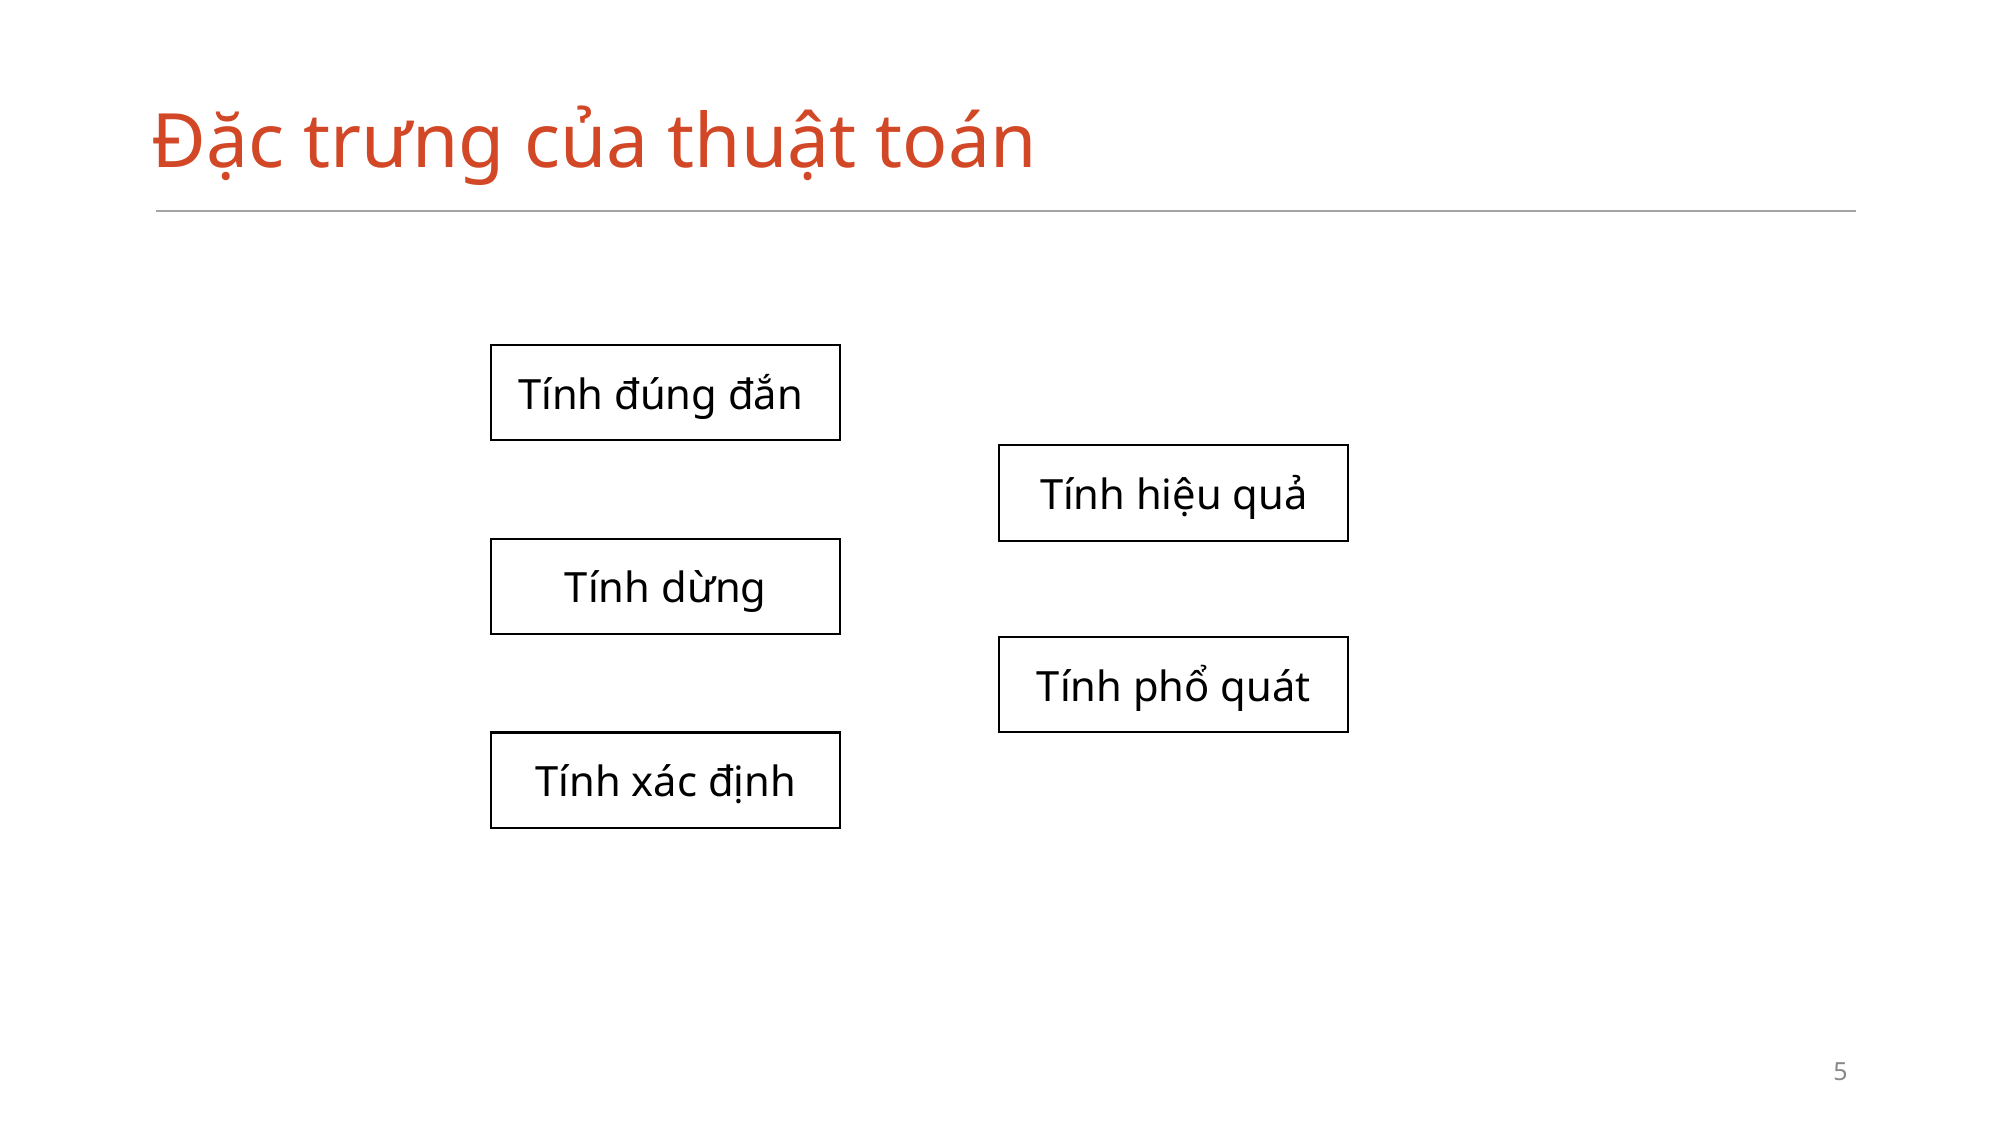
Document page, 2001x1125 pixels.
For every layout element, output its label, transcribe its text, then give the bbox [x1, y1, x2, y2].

text_box Tính xác định [491, 732, 841, 828]
text_box Tính phổ quát [999, 637, 1349, 733]
title Đặc trưng của thuật toán [136, 75, 1862, 211]
slide_number ‹#› [1412, 1042, 1863, 1103]
text_box Tính hiệu quả [999, 445, 1349, 541]
text_box Tính đúng đắn [491, 344, 841, 441]
text_box Tính dừng [491, 538, 841, 634]
